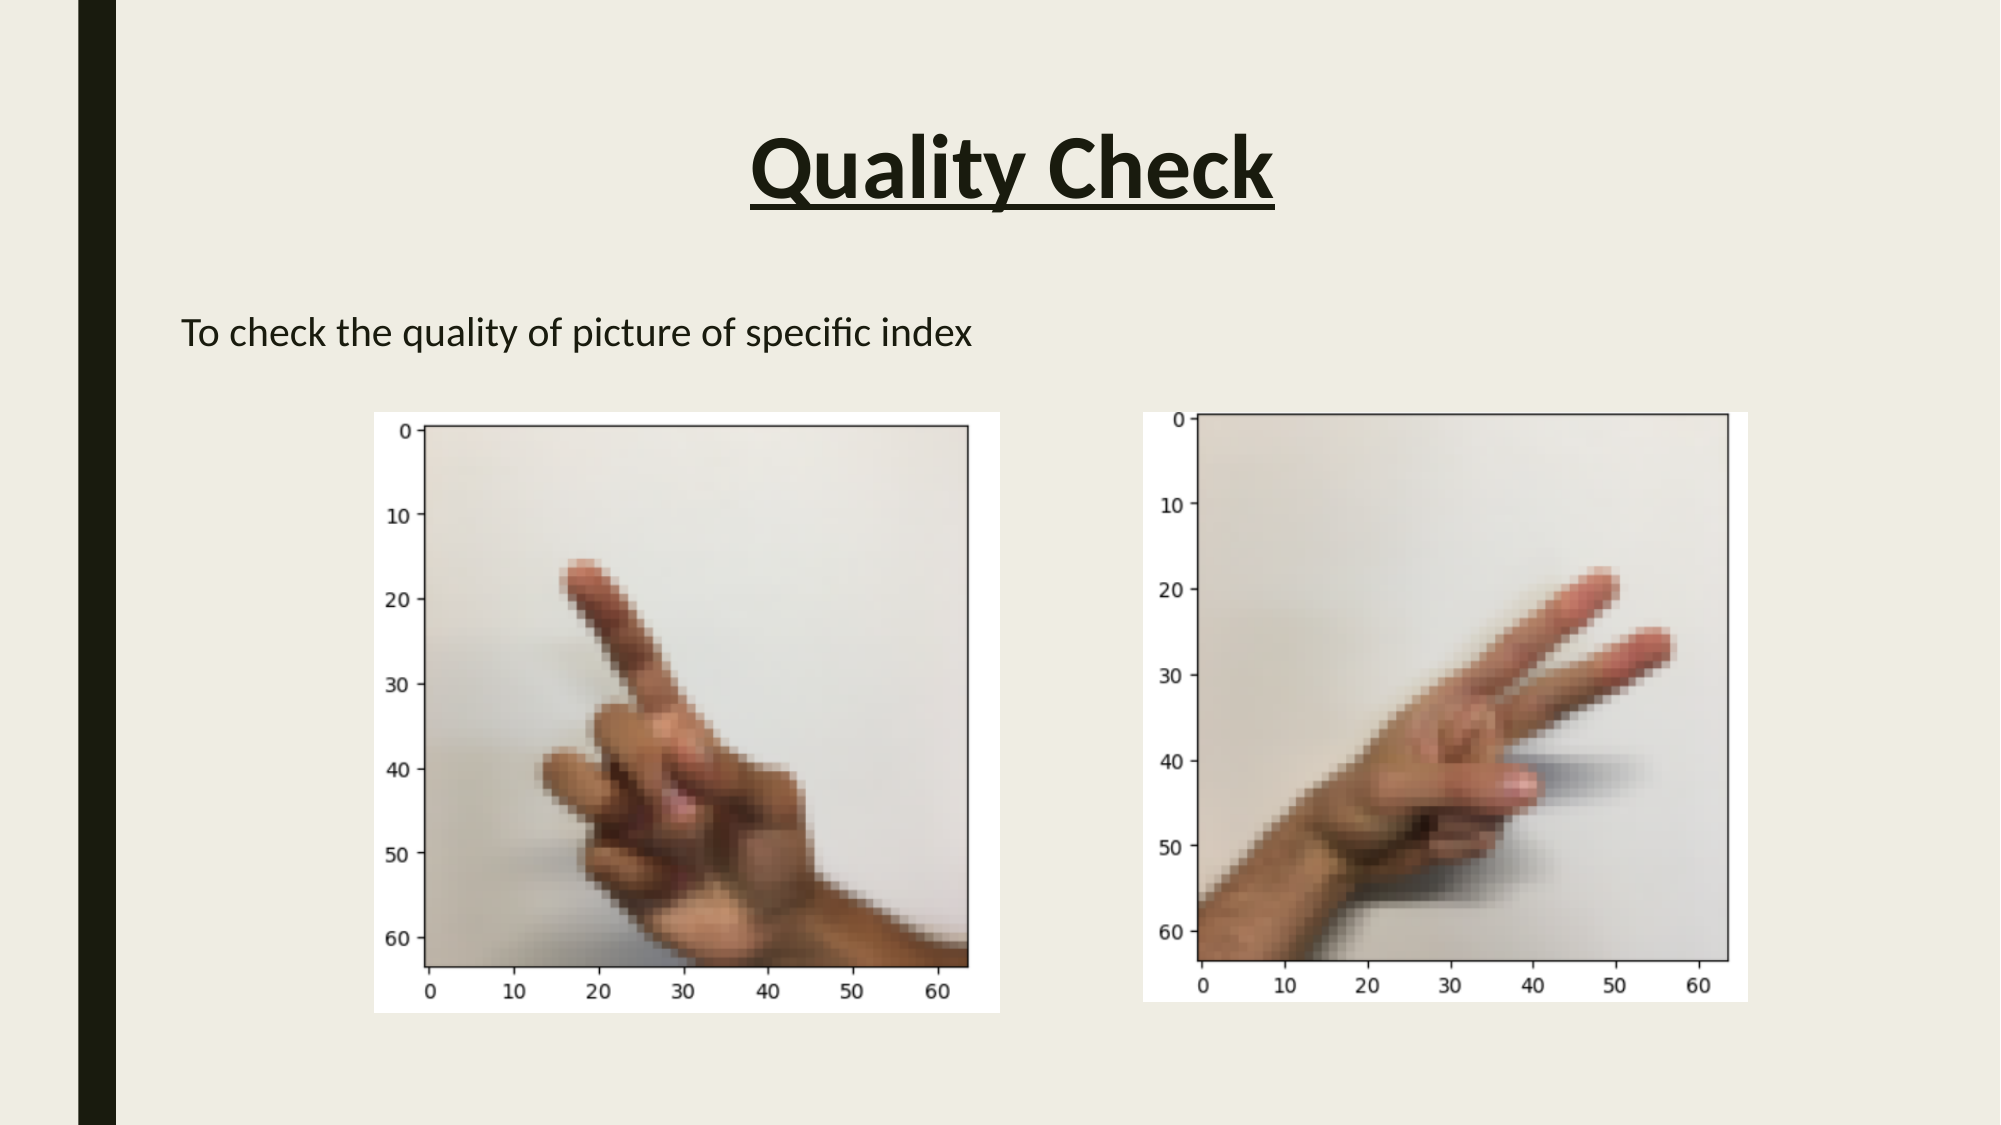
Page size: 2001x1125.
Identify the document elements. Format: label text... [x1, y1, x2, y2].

list To check the quality of picture of specific index [166, 301, 1837, 1094]
title Quality Check [225, 112, 1800, 301]
picture [374, 412, 1000, 1013]
picture [1143, 412, 1748, 1002]
